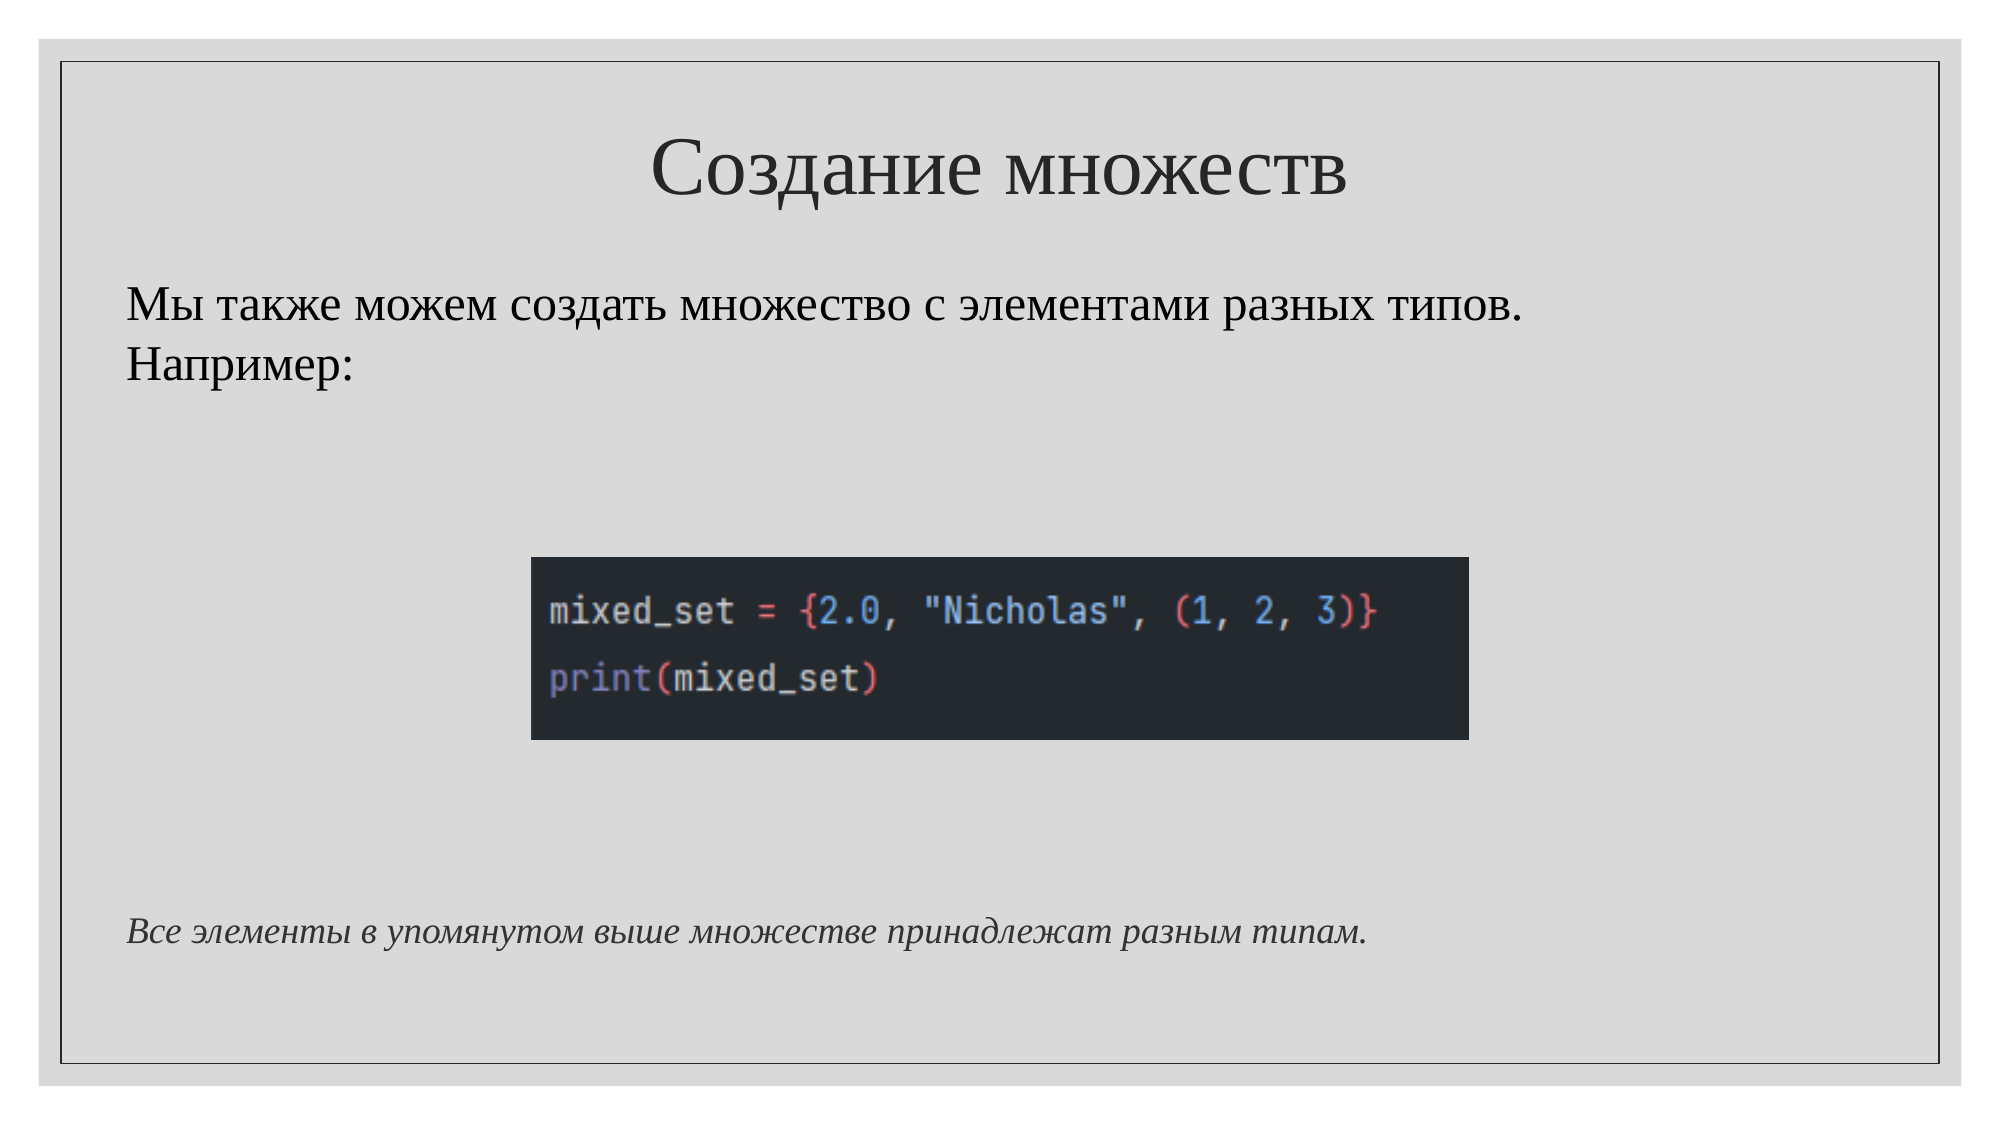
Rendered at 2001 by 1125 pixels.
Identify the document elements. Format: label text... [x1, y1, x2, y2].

text_box Все элементы в упомянутом выше множестве принадлежат разным типам. [111, 898, 1938, 959]
picture [531, 557, 1469, 740]
text_box Мы также можем создать множество с элементами разных типов. Например: [111, 262, 1938, 400]
title Создание множеств [174, 54, 1825, 262]
